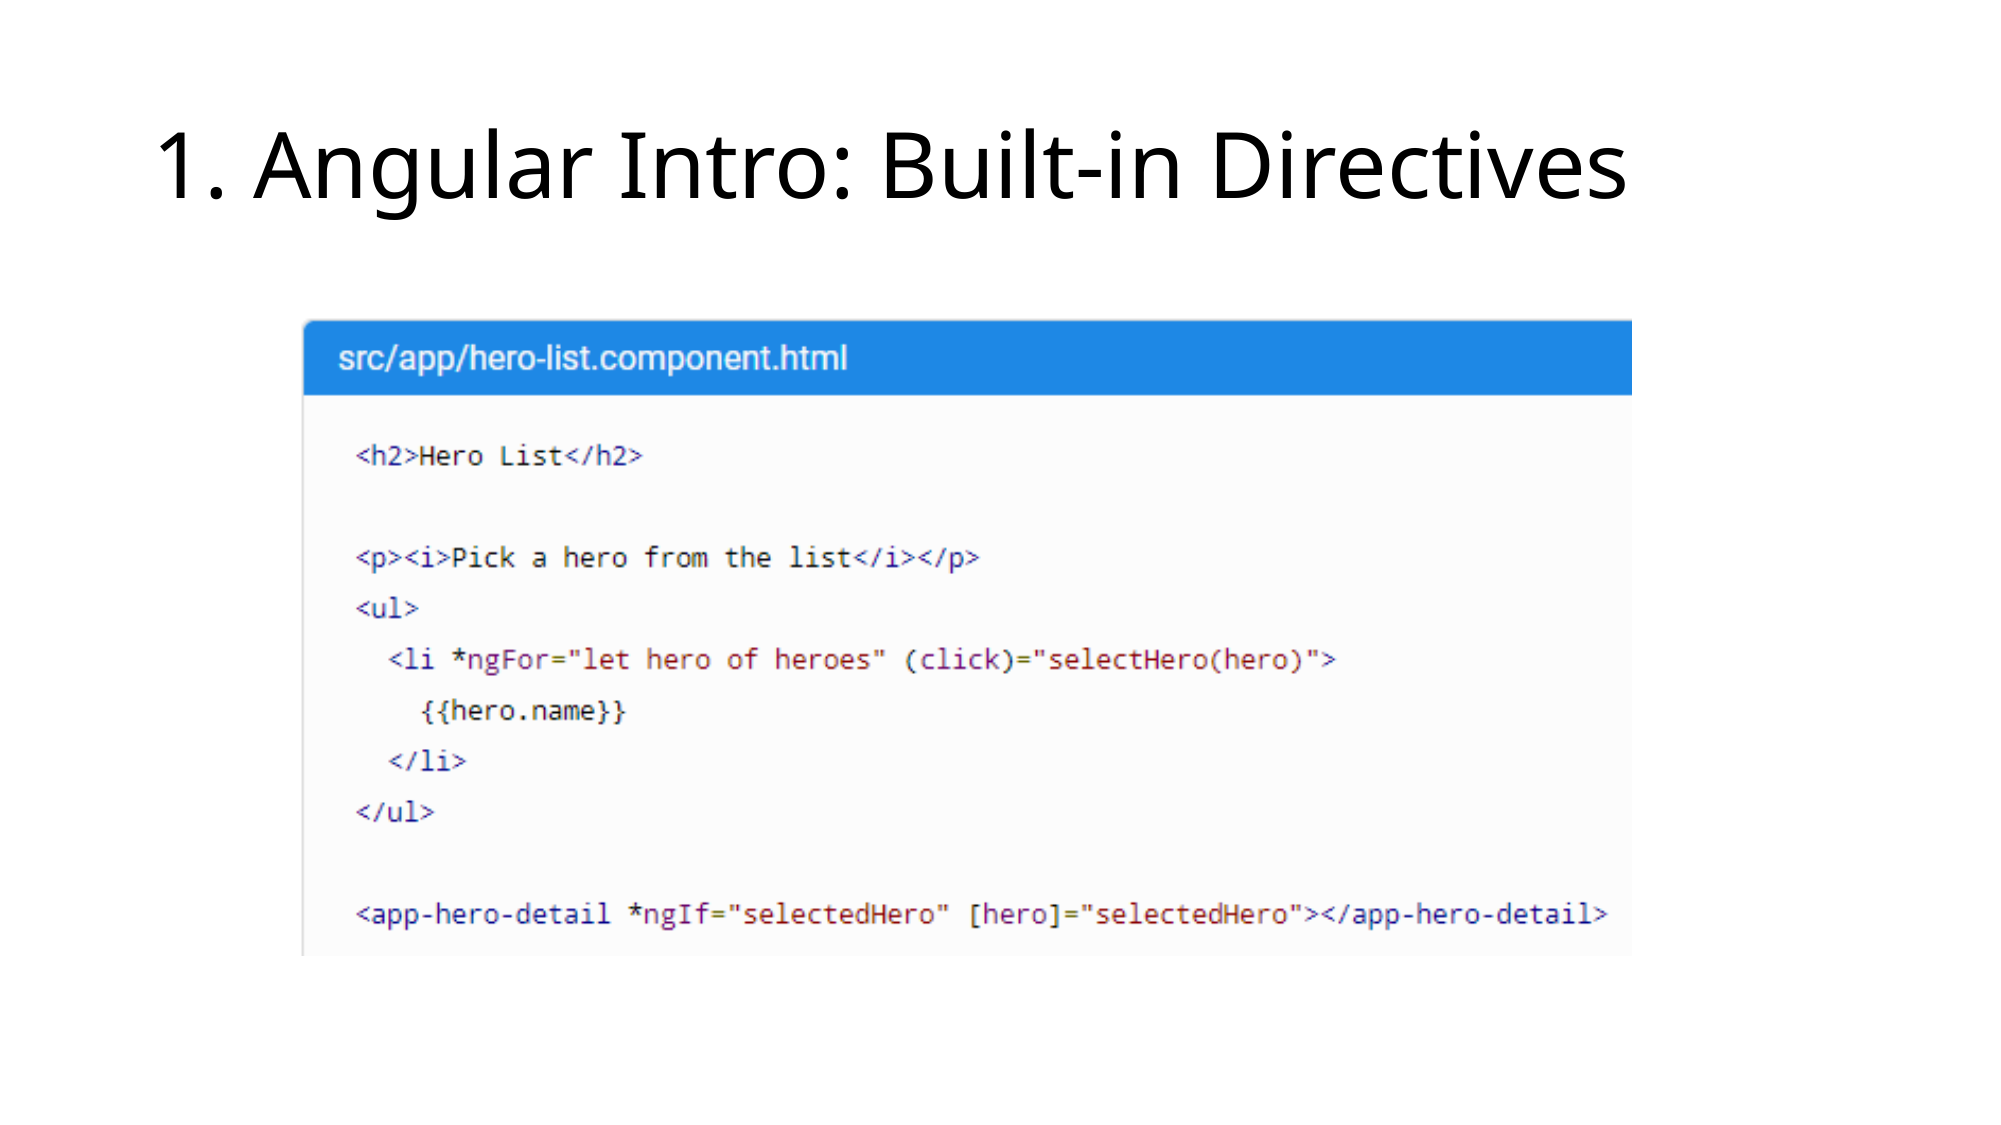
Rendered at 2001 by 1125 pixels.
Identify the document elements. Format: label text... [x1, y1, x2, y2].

picture [298, 313, 1632, 956]
title 1. Angular Intro: Built-in Directives [137, 59, 1863, 278]
